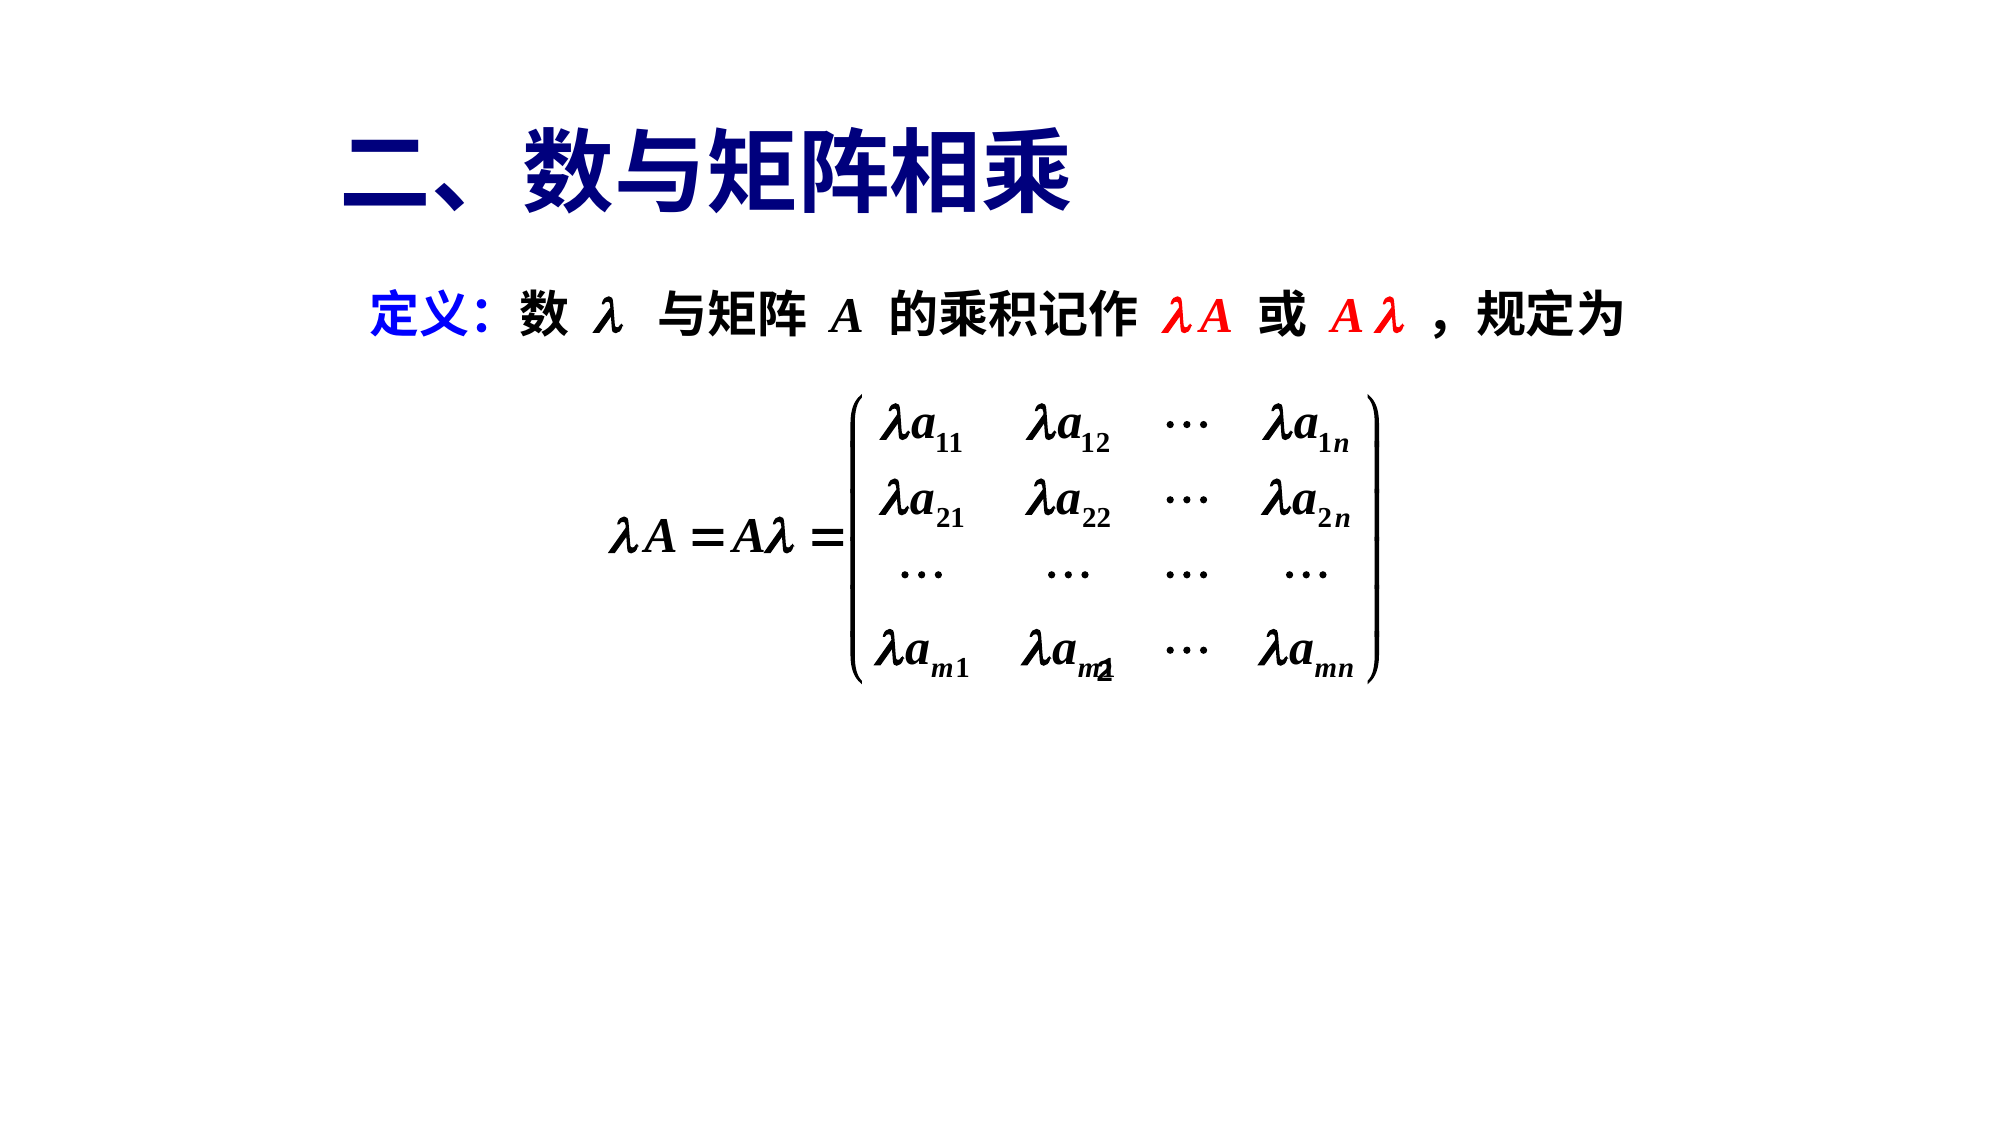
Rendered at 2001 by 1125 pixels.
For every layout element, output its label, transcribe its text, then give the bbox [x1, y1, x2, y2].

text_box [601, 385, 1395, 696]
text_box 二、数与矩阵相乘 [324, 75, 1601, 263]
text_box 定义：数 l 与矩阵 A 的乘积记作 l A 或 A l ，规定为 [354, 256, 1652, 350]
